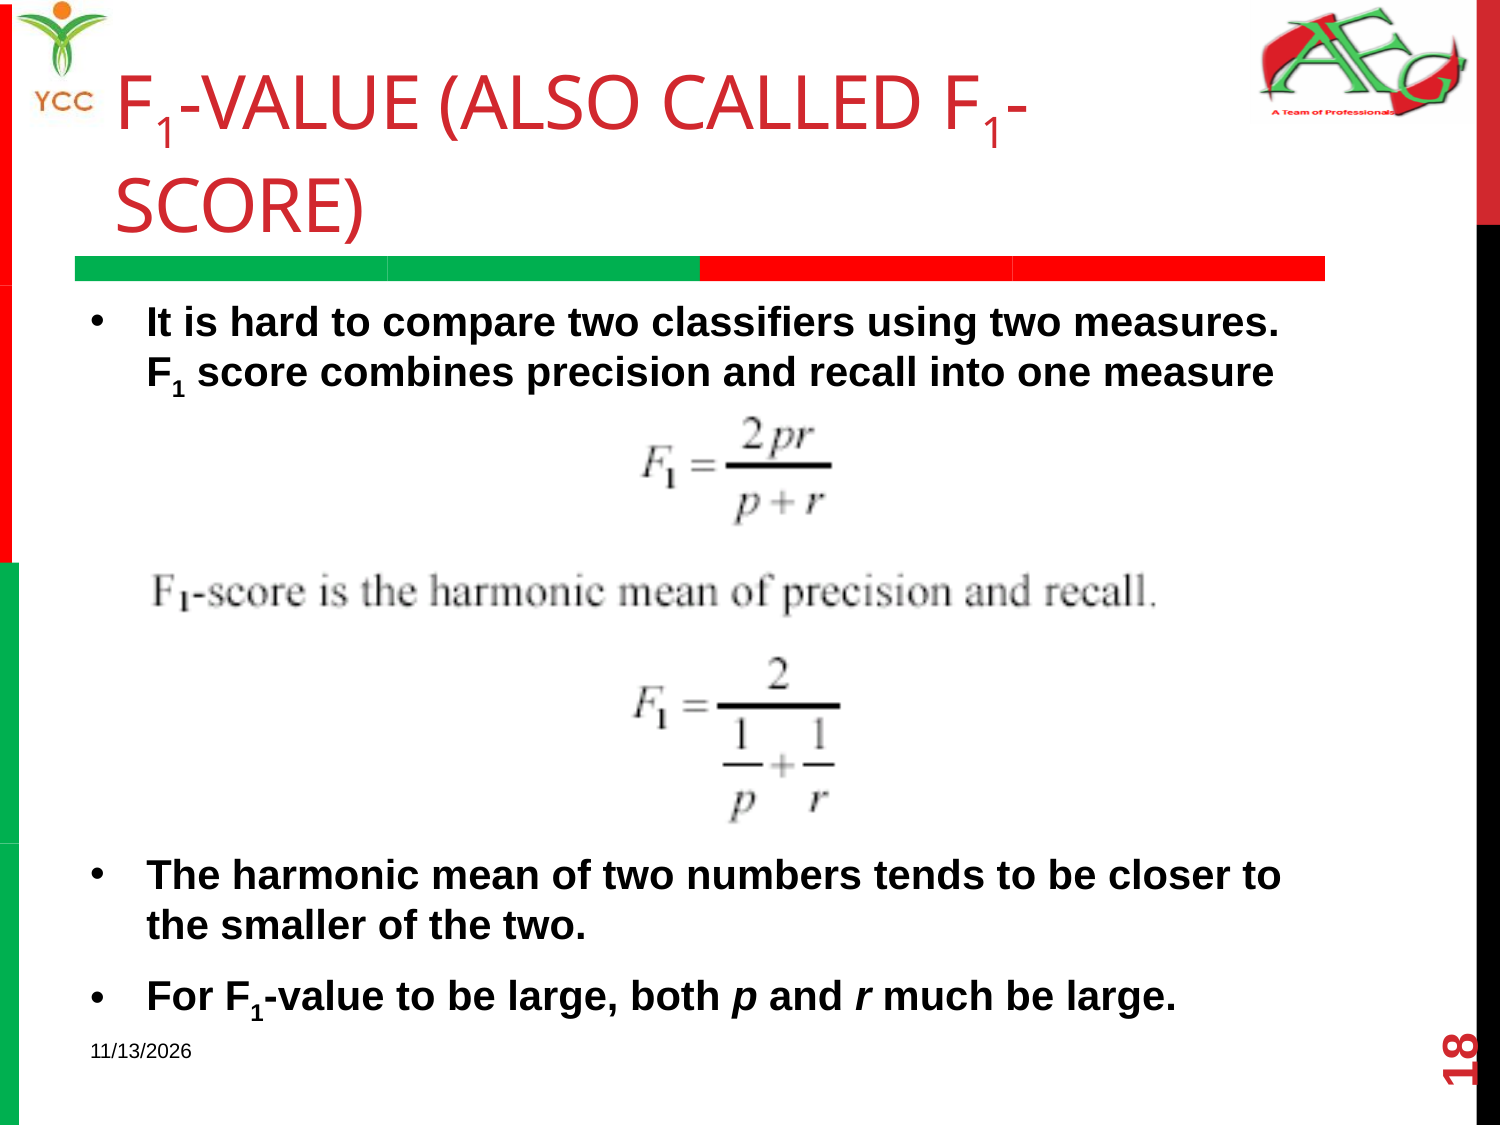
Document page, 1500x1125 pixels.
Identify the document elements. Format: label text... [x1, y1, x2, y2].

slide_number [75, 1012, 638, 1063]
picture [1250, 0, 1475, 124]
slide_number 18 [1427, 887, 1488, 1104]
picture [129, 411, 1170, 830]
title F1-value (also called F1-score) [99, 29, 1238, 255]
picture [12, 0, 113, 143]
list It is hard to compare two classifiers using two measures. F1 score combines precision and recall into one measure The harmonic mean of two numbers tends to be closer to the smaller of the two. For F1-value to be large, both p and r much be large. [74, 287, 1326, 1006]
